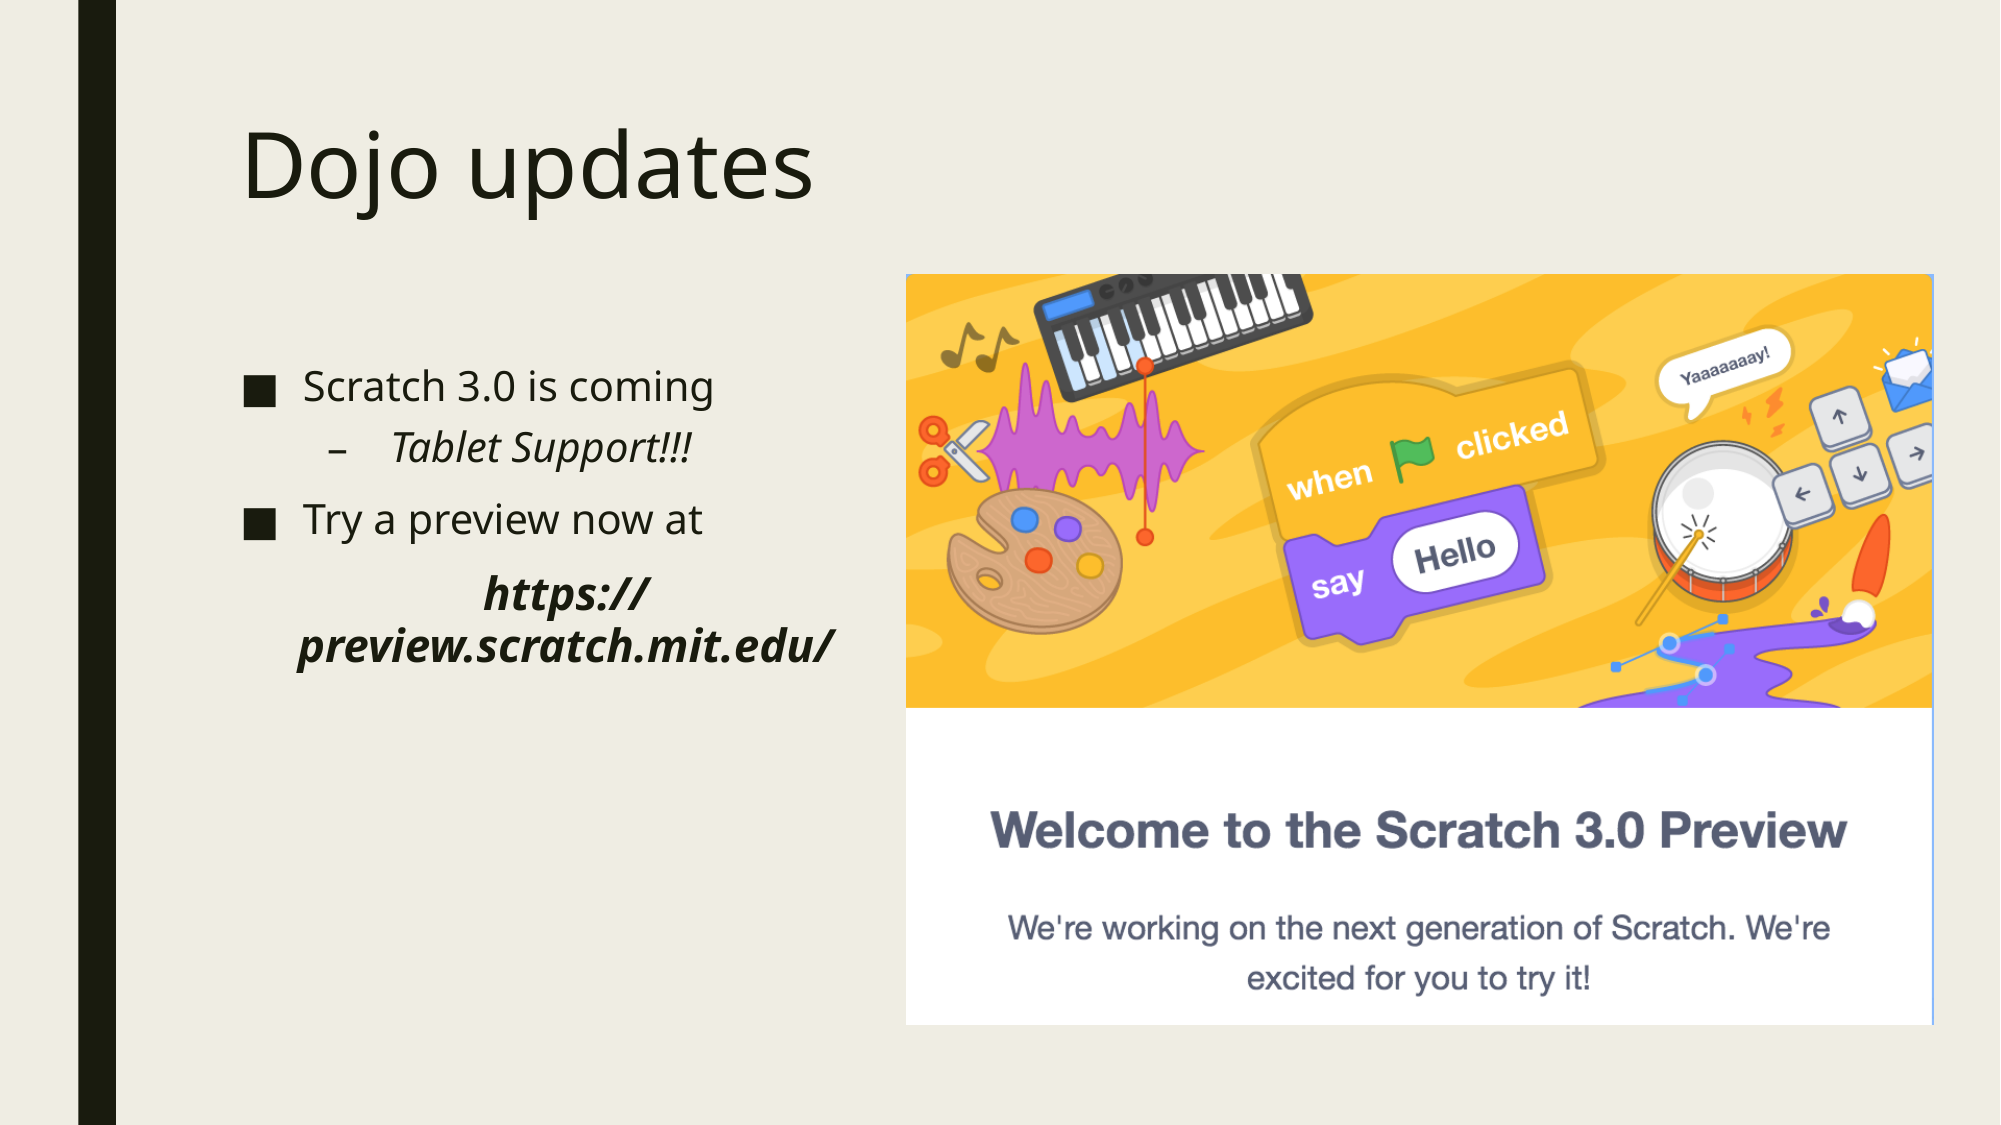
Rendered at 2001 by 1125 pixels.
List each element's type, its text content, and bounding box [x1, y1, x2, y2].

picture [906, 274, 1934, 1025]
list Scratch 3.0 is coming Tablet Support!!! Try a preview now at https://preview.scratch.mit.edu/ [225, 356, 906, 944]
title Dojo updates [225, 112, 1800, 356]
